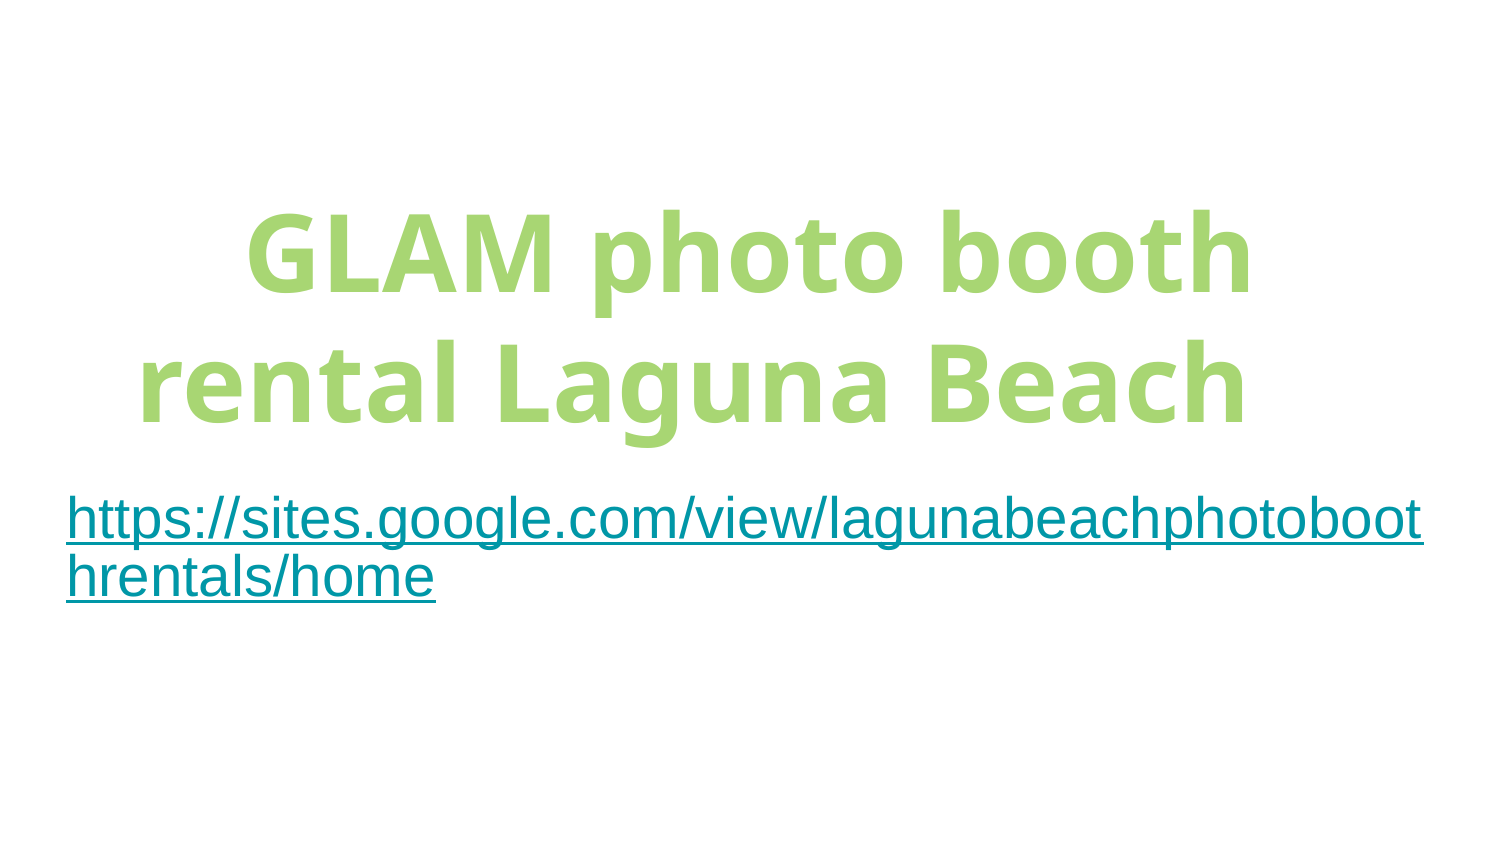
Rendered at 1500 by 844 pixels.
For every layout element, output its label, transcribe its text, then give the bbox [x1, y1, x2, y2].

subtitle https://sites.google.com/view/lagunabeachphotoboothrentals/home [51, 464, 1449, 595]
title GLAM photo booth rental Laguna Beach [51, 122, 1449, 459]
